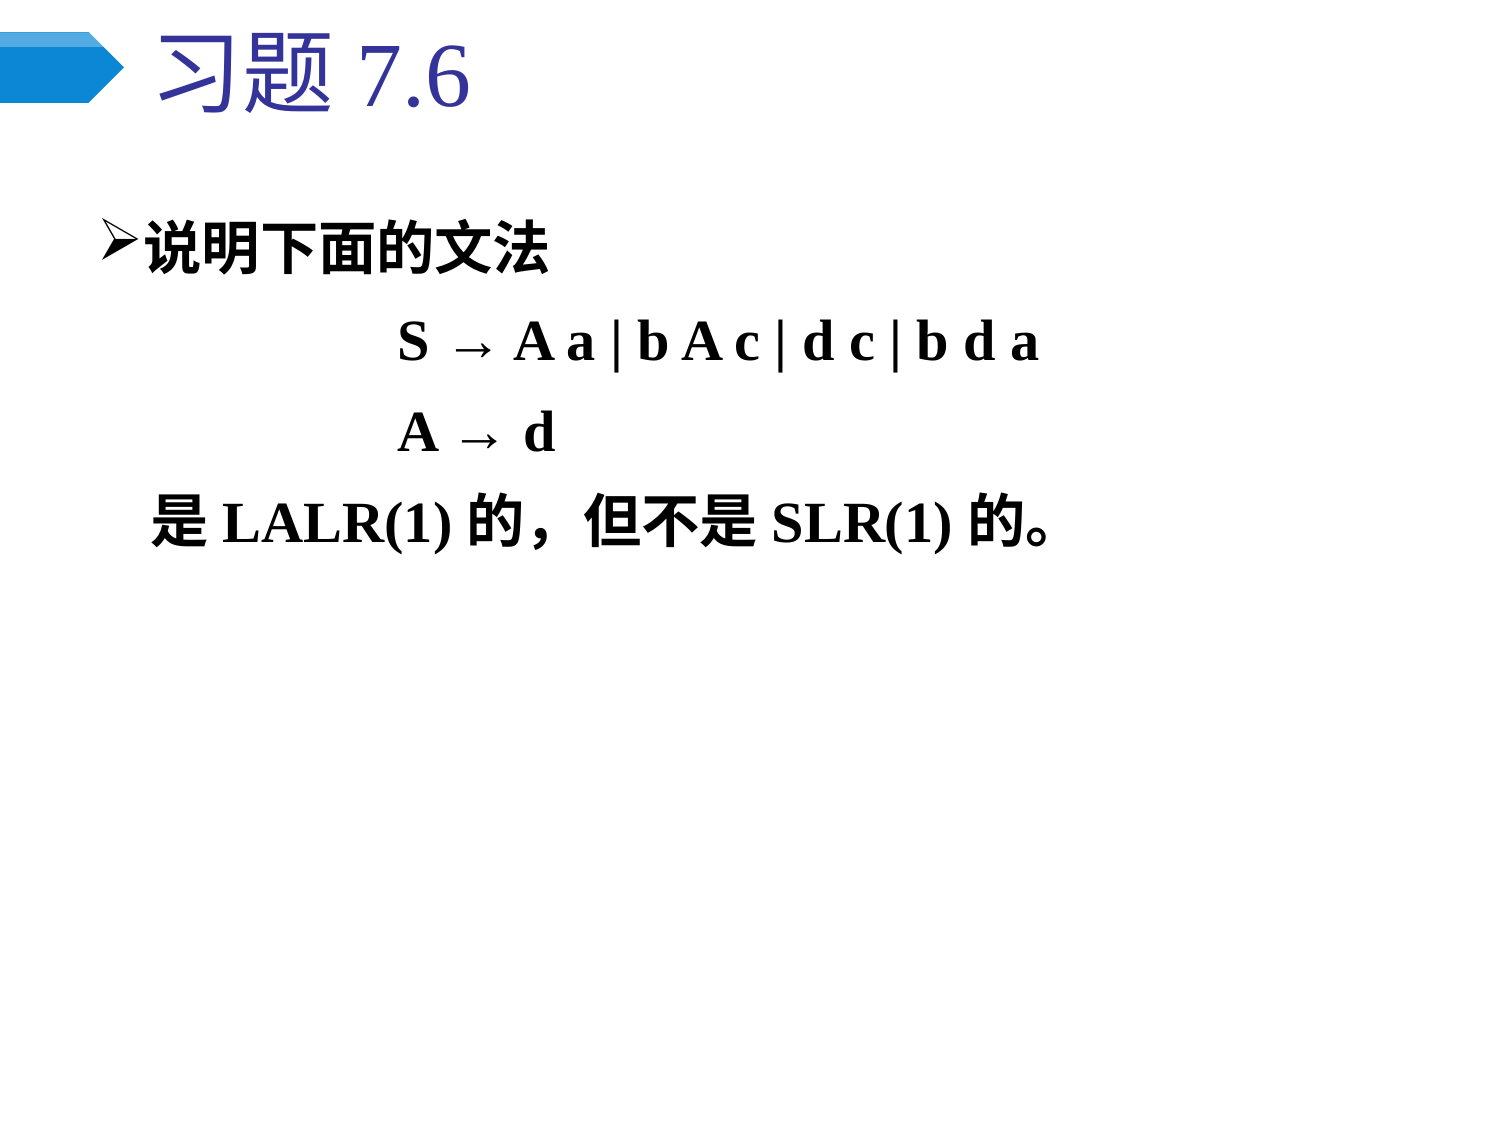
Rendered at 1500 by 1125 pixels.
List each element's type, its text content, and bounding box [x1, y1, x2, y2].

list 说明下面的文法 S → A a | b A c | d c | b d a A → d 是LALR(1)的，但不是SLR(1)的。 [82, 194, 1430, 996]
title 习题7.6 [135, 26, 1468, 132]
